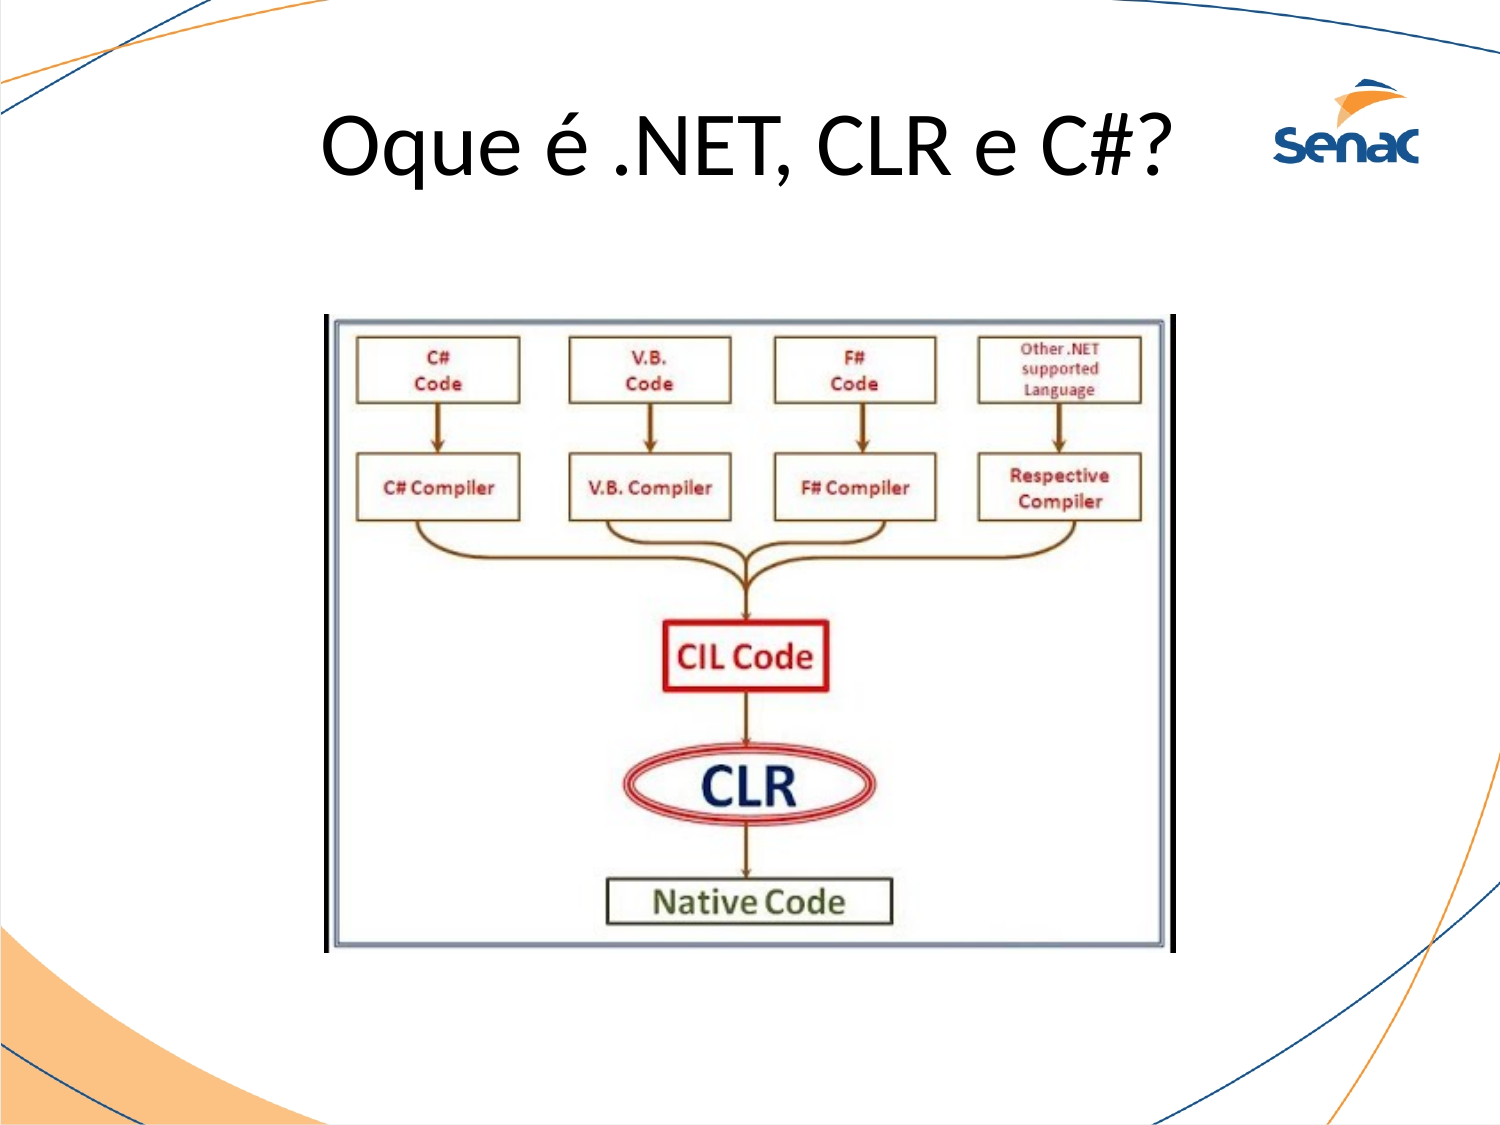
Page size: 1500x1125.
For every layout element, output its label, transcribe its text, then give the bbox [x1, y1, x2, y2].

title Oque é .NET, CLR e C#? [75, 45, 1425, 233]
picture [0, 0, 1500, 1125]
